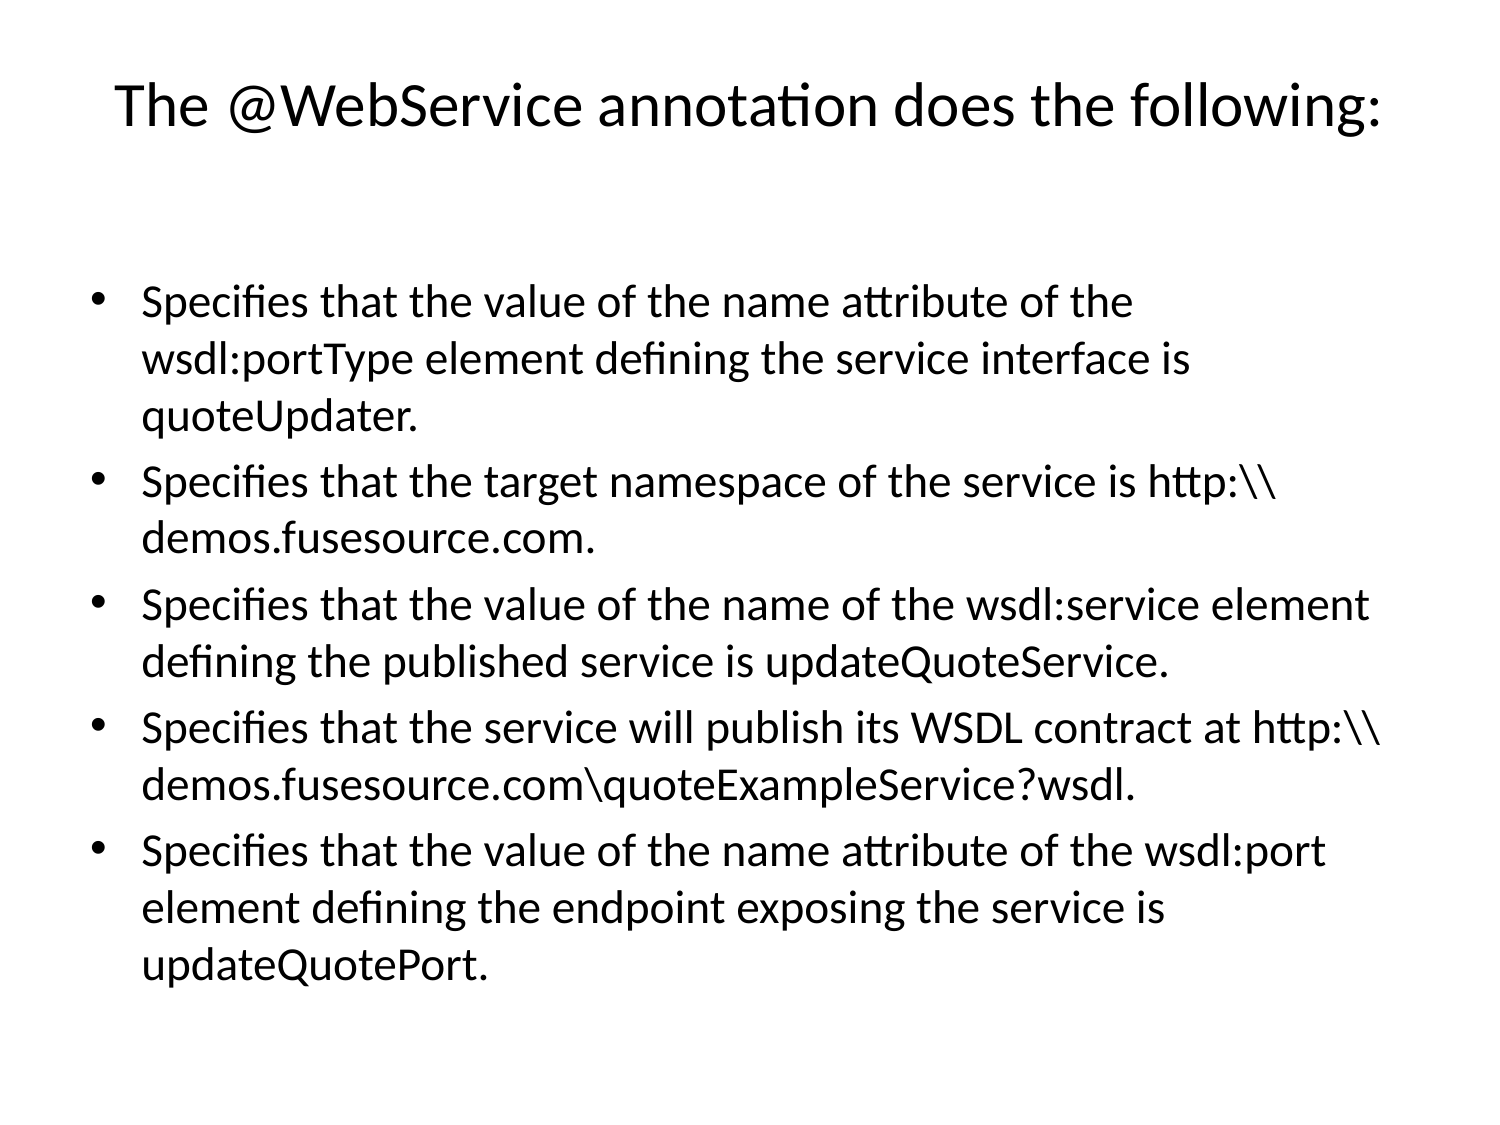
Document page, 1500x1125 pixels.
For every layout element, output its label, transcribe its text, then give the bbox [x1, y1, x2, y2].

title The @WebService annotation does the following: [75, 45, 1425, 233]
list Specifies that the value of the name attribute of the wsdl:portType element defining the service interface is quoteUpdater. Specifies that the target namespace of the service is http:\\demos.fusesource.com. Specifies that the value of the name of the wsdl:service element defining the published service is updateQuoteService. Specifies that the service will publish its WSDL contract at http:\\demos.fusesource.com\quoteExampleService?wsdl. Specifies that the value of the name attribute of the wsdl:port element defining the endpoint exposing the service is updateQuotePort. [75, 262, 1425, 1005]
